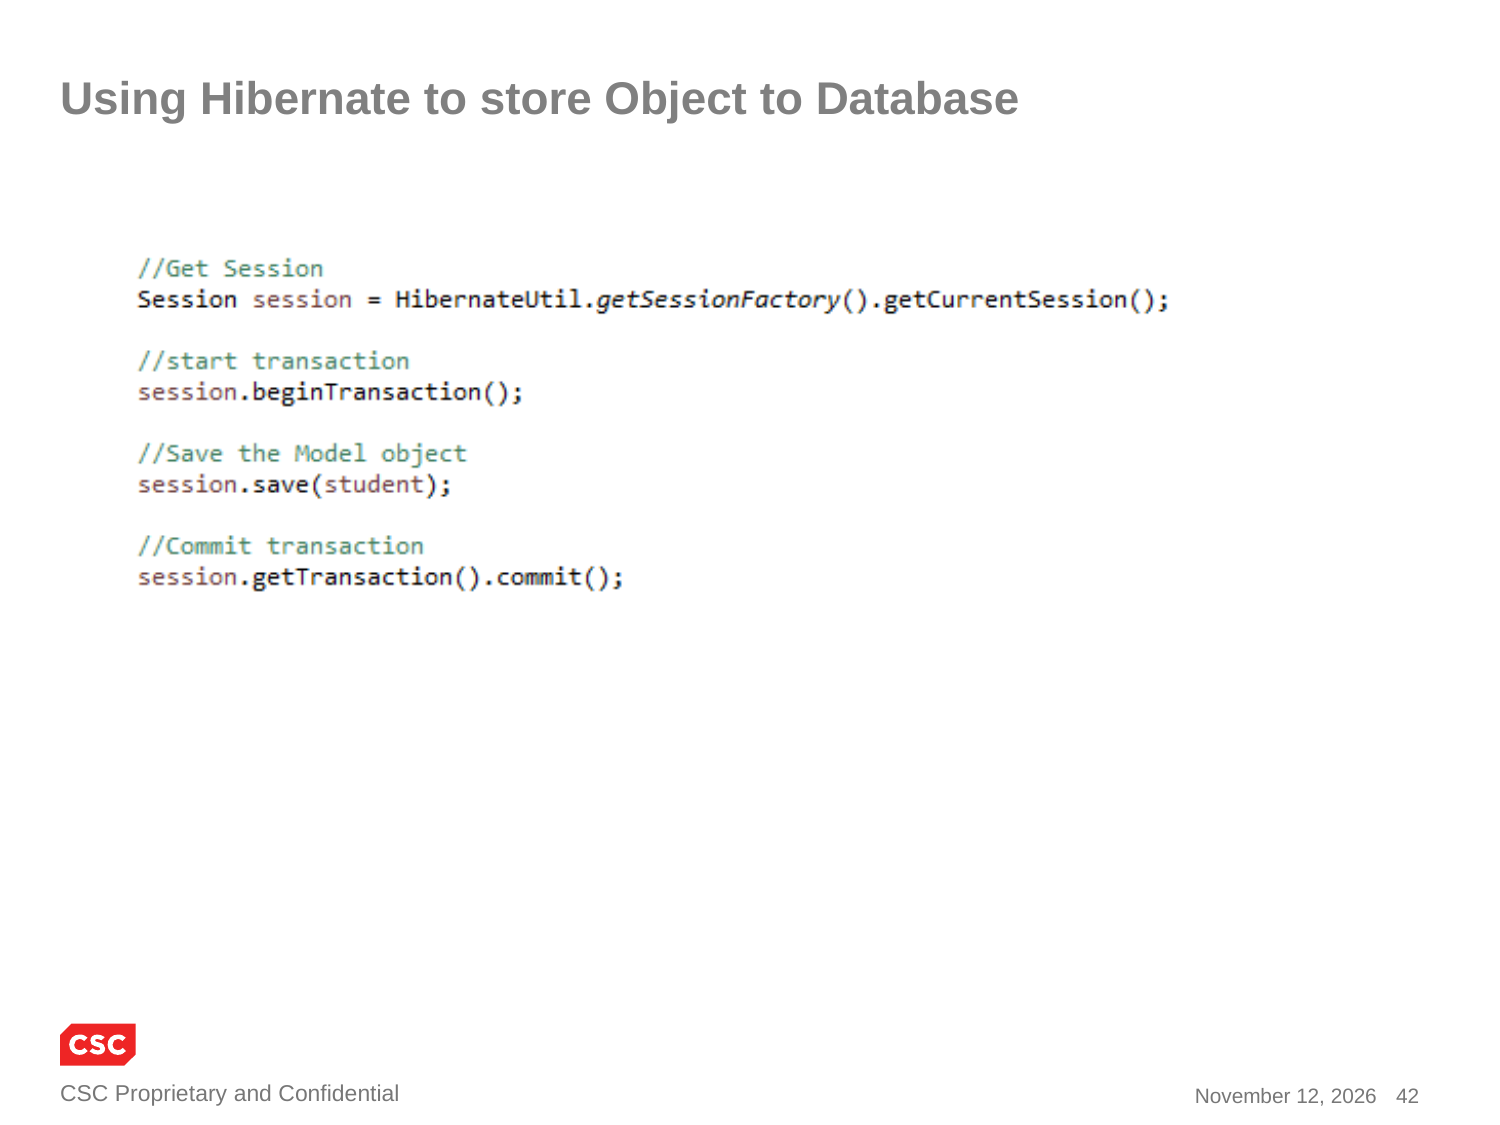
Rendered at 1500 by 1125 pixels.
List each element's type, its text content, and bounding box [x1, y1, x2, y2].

title Using Hibernate to store Object to Database [60, 74, 1440, 204]
picture [109, 234, 1196, 608]
